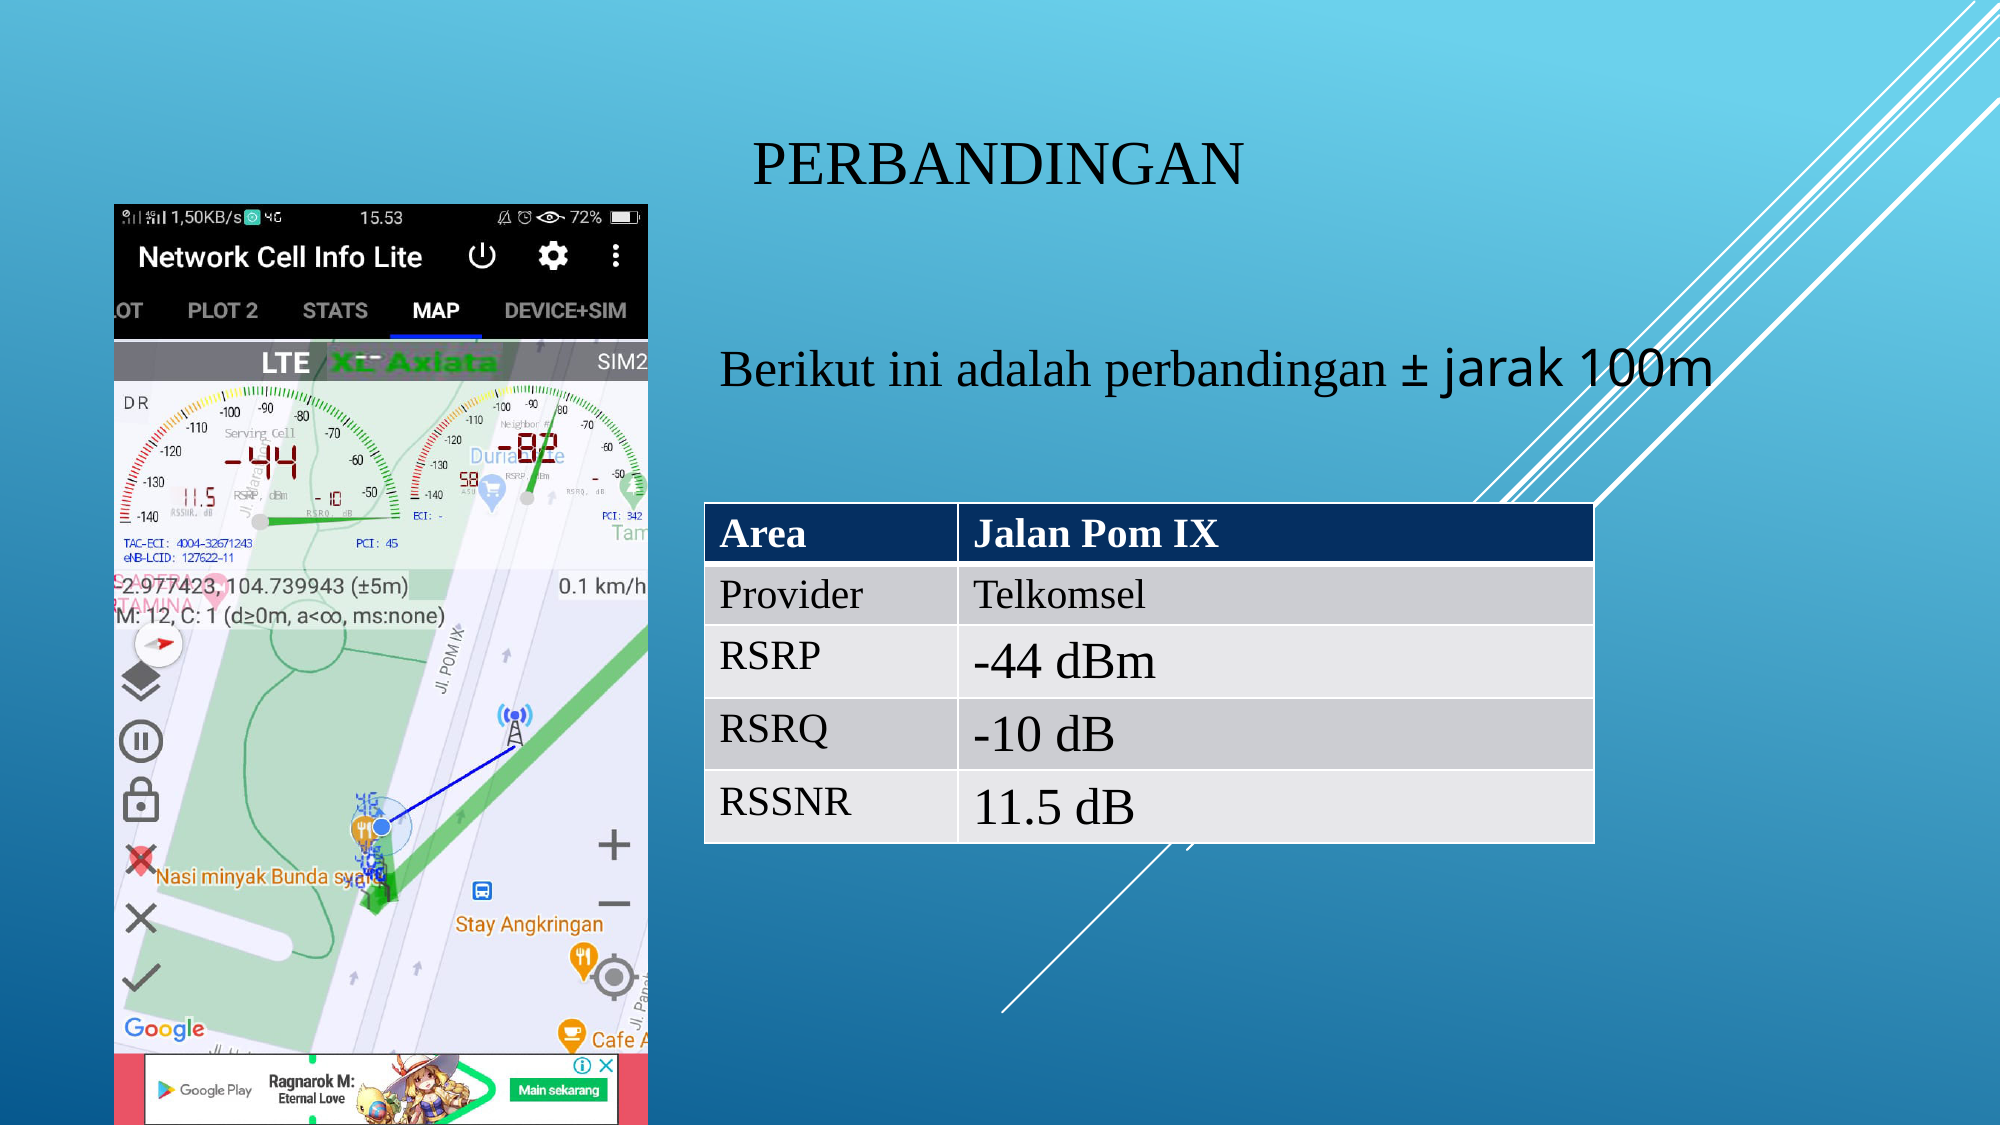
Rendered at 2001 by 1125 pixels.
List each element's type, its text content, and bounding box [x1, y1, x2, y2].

table_cell -10 dB [959, 699, 1593, 769]
table_cell RSRP [705, 626, 957, 697]
table_cell Telkomsel [959, 567, 1593, 624]
picture [114, 204, 648, 1125]
table_cell RSRQ [705, 699, 957, 769]
table_header Jalan Pom IX [959, 504, 1593, 561]
table_cell Provider [705, 567, 957, 624]
table_header Area [705, 504, 957, 561]
subtitle Berikut ini adalah perbandingan ± jarak 100m [704, 326, 2000, 1125]
table_cell RSSNR [705, 771, 957, 842]
title Perbandingan [0, 91, 2000, 205]
table_cell -44 dBm [959, 626, 1593, 697]
table_cell 11.5 dB [959, 771, 1593, 842]
